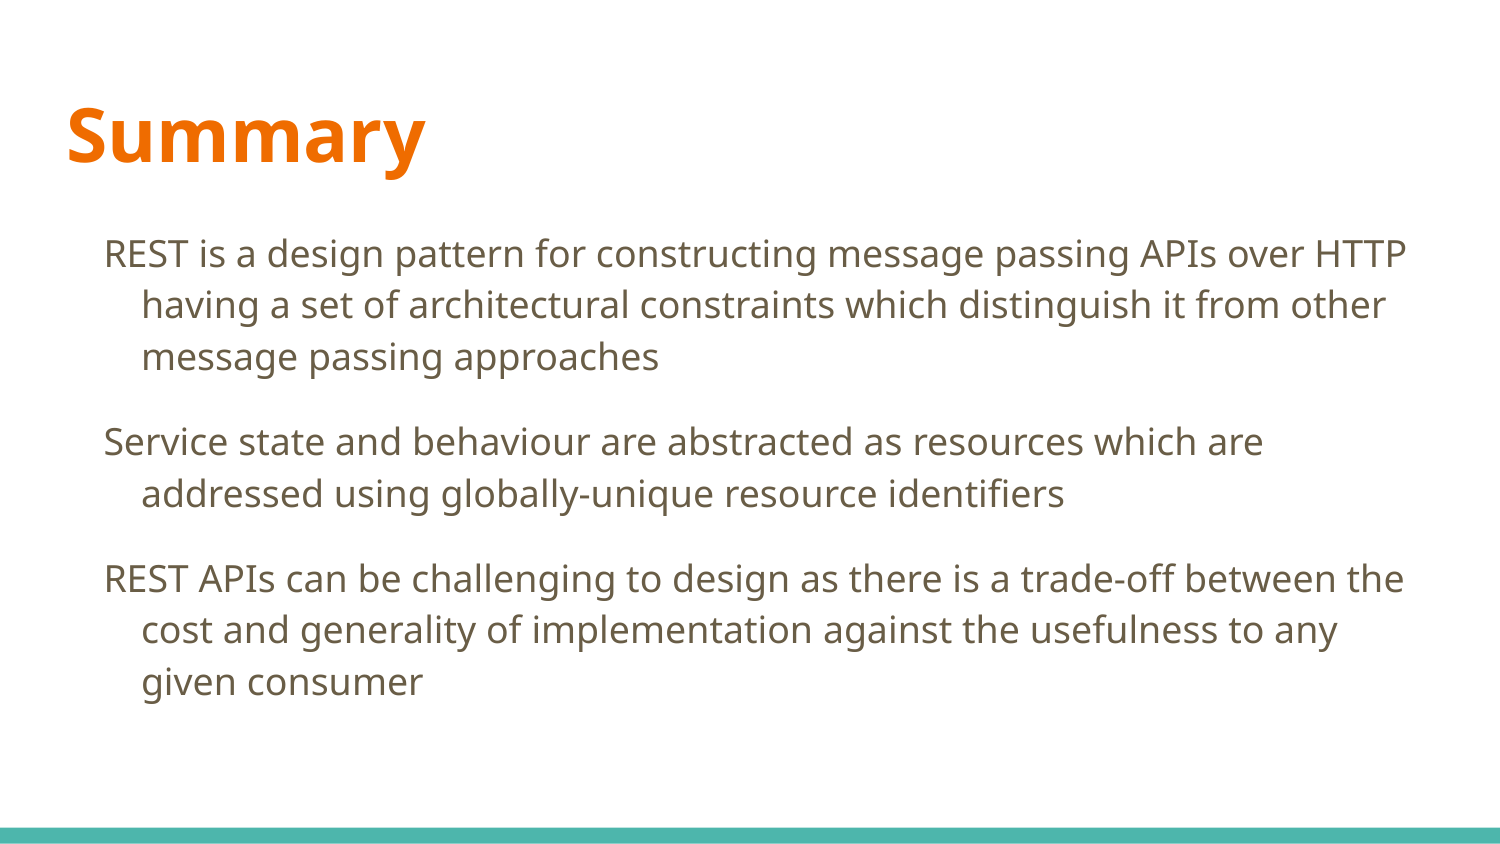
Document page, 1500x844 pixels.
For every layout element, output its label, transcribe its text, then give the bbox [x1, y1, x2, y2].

title Summary [51, 72, 1449, 189]
list REST is a design pattern for constructing message passing APIs over HTTP having a set of architectural constraints which distinguish it from other message passing approaches Service state and behaviour are abstracted as resources which are addressed using globally-unique resource identifiers REST APIs can be challenging to design as there is a trade-off between the cost and generality of implementation against the usefulness to any given consumer [51, 207, 1449, 750]
